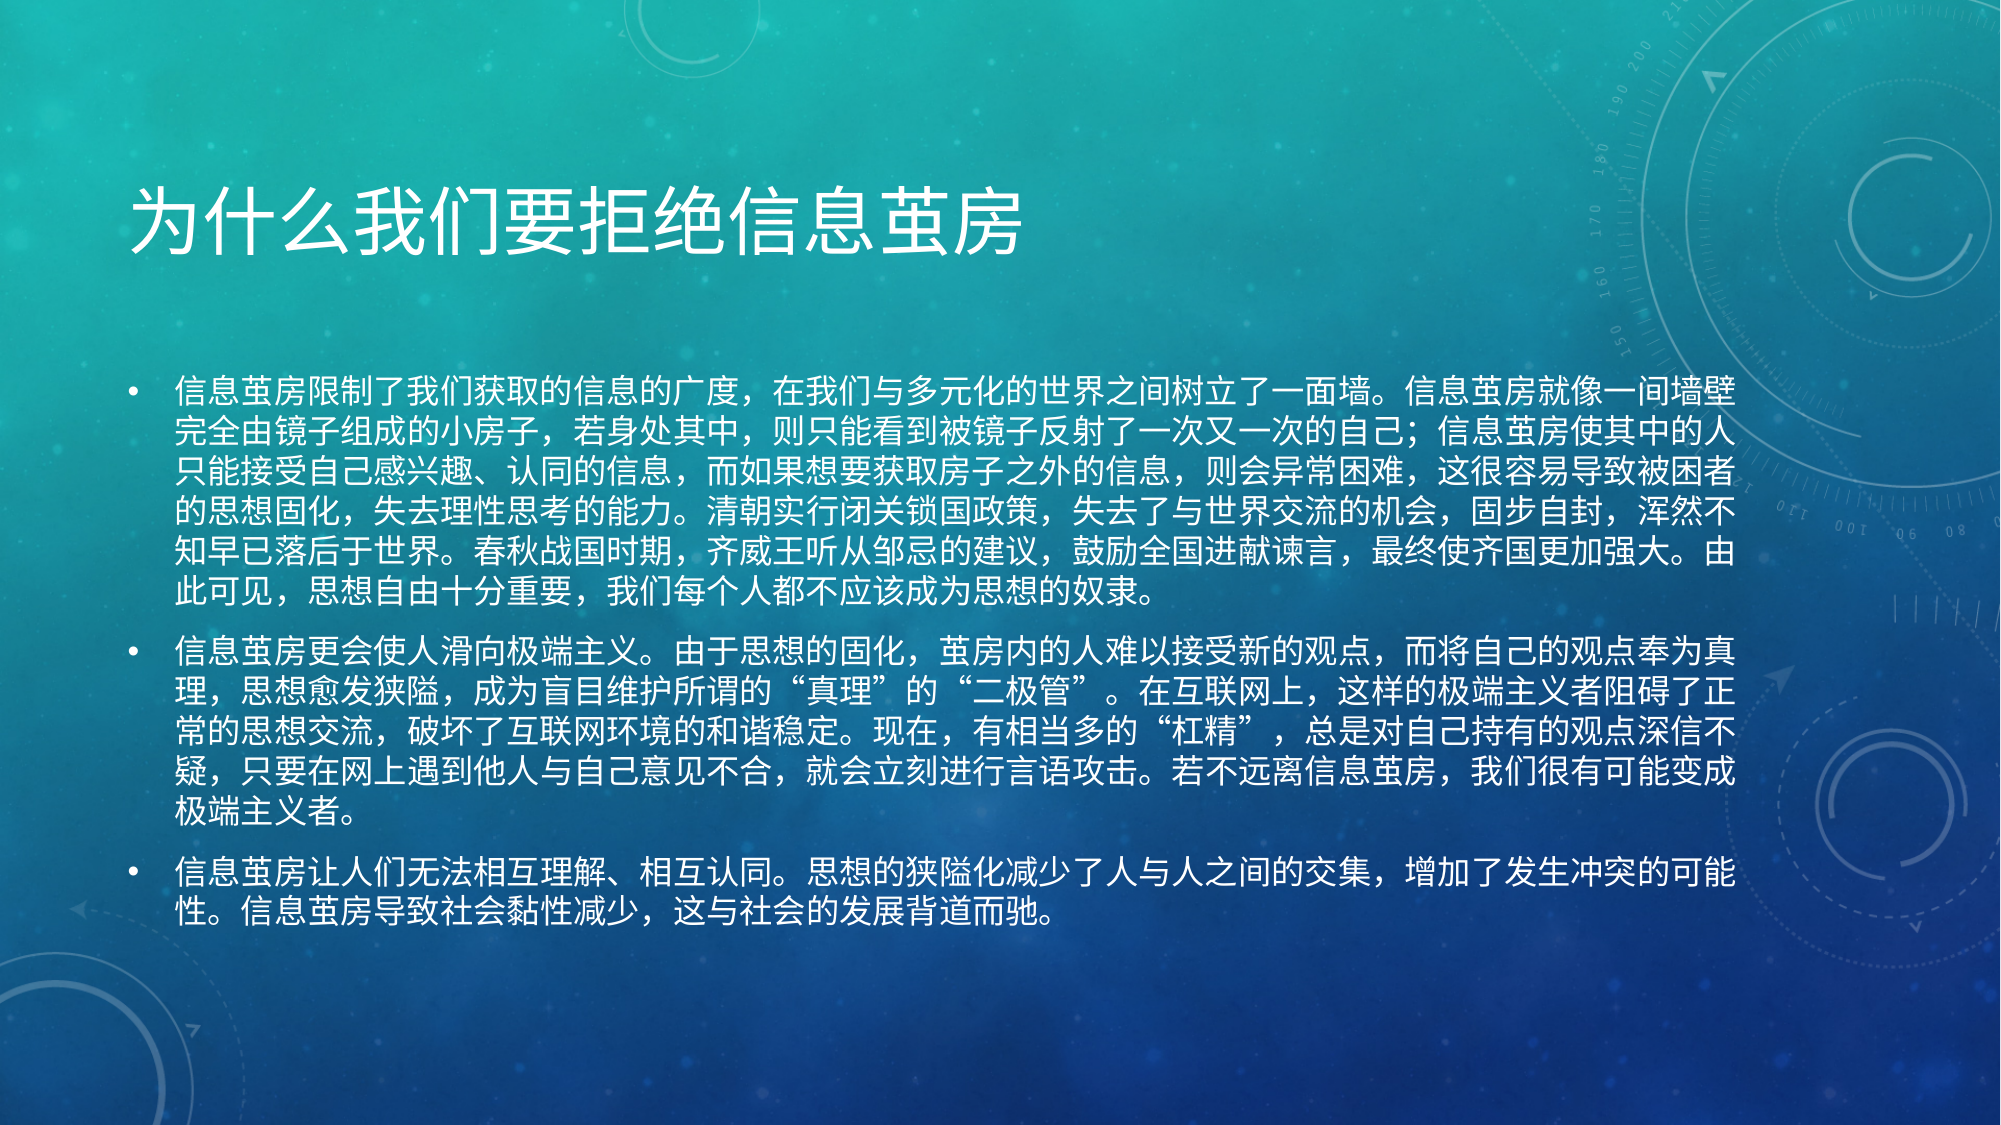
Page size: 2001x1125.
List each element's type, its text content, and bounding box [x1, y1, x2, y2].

picture [0, 0, 2001, 1125]
list 信息茧房限制了我们获取的信息的广度，在我们与多元化的世界之间树立了一面墙。信息茧房就像一间墙壁完全由镜子组成的小房子，若身处其中，则只能看到被镜子反射了一次又一次的自己；信息茧房使其中的人只能接受自己感兴趣、认同的信息，而如果想要获取房子之外的信息，则会异常困难，这很容易导致被困者的思想固化，失去理性思考的能力。清朝实行闭关锁国政策，失去了与世界交流的机会，固步自封，浑然不知早已落后于世界。春秋战国时期，齐威王听从邹忌的建议，鼓励全国进献谏言，最终使齐国更加强大。由此可见，思想自由十分重要，我们每个人都不应该成为思想的奴隶。 信息茧房更会使人滑向极端主义。由于思想的固化，茧房内的人难以接受新的观点，而将自己的观点奉为真理，思想愈发狭隘，成为盲目维护所谓的“真理”的“二极管”。在互联网上，这样的极端主义者阻碍了正常的思想交流，破坏了互联网环境的和谐稳定。现在，有相当多的“杠精”，总是对自己持有的观点深信不疑，只要在网上遇到他人与自己意见不合，就会立刻进行言语攻击。若不远离信息茧房，我们很有可能变成极端主义者。 信息茧房让人们无法相互理解、相互认同。思想的狭隘化减少了人与人之间的交集，增加了发生冲突的可能性。信息茧房导致社会黏性减少，这与社会的发展背道而驰。 [112, 351, 1775, 950]
title 为什么我们要拒绝信息茧房 [112, 99, 1775, 339]
